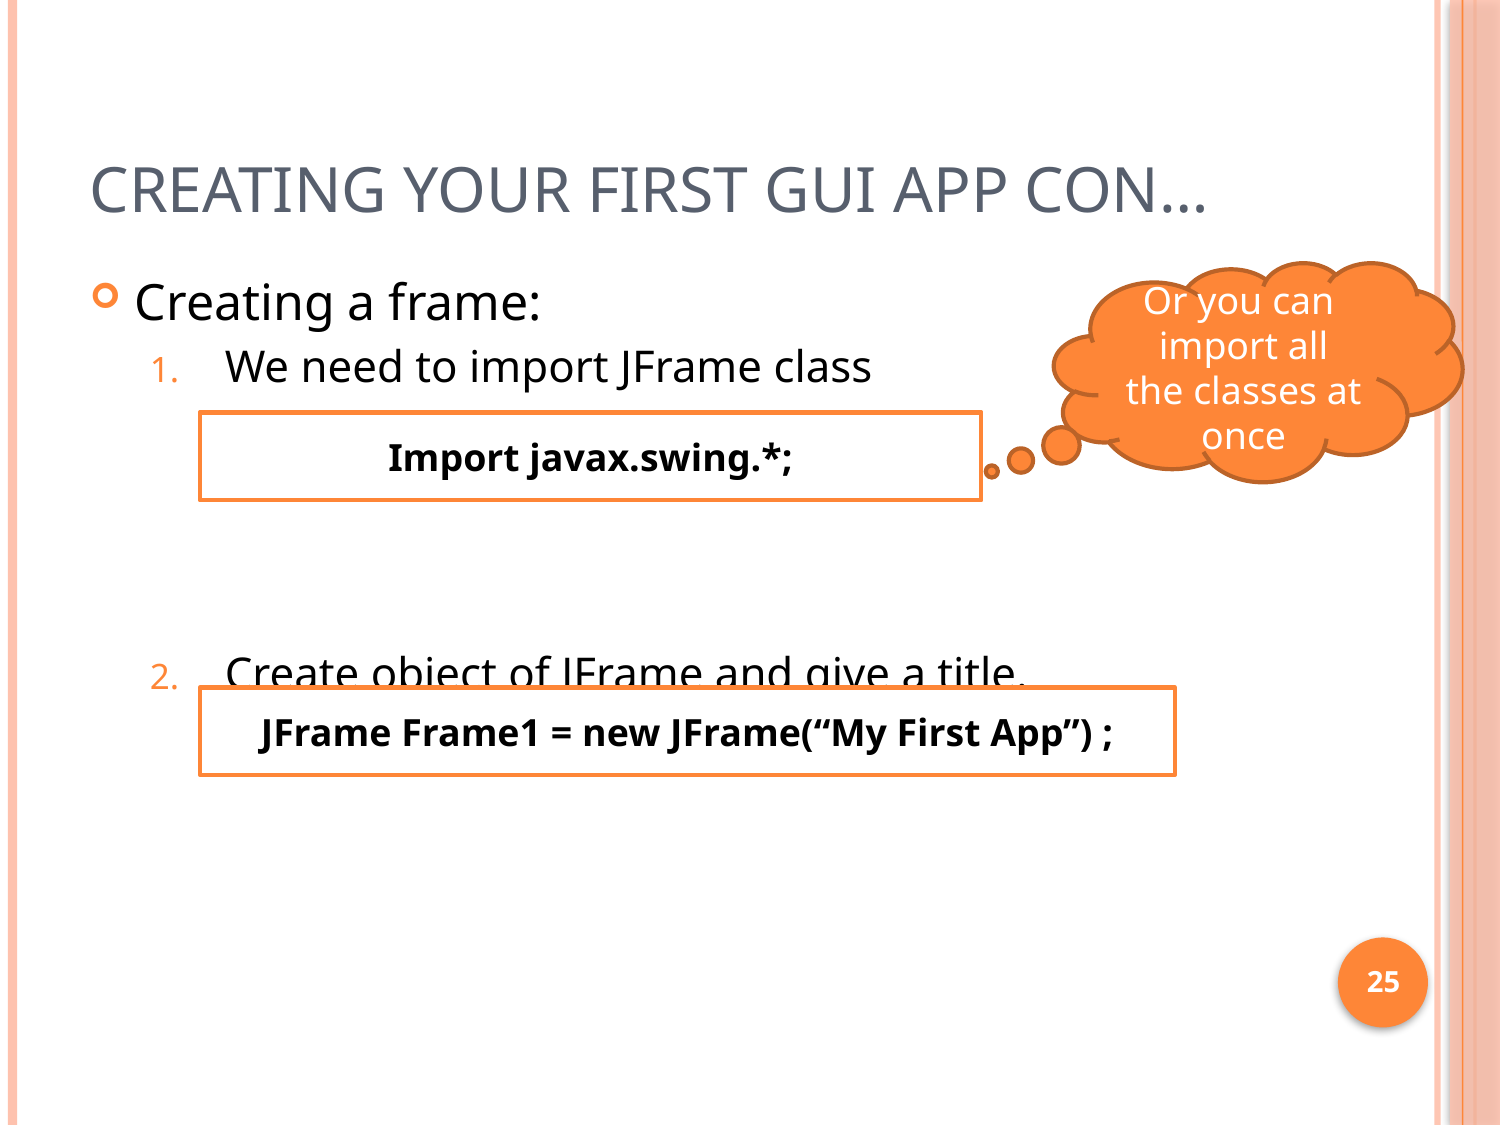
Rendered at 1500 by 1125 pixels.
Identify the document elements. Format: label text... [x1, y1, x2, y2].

text_box Or you can import all the classes at once [1006, 446, 1036, 475]
slide_number 25 [1333, 940, 1434, 1027]
list Creating a frame: We need to import JFrame class Create object of JFrame and give a title. [75, 262, 1300, 1062]
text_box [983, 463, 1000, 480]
text_box Import javax.swing.*; [198, 410, 983, 502]
text_box JFrame Frame1 = new JFrame(“My First App”) ; [198, 685, 1177, 777]
text_box Or you can import all the classes at once [1041, 261, 1465, 485]
title Creating your first GUI App con… [75, 45, 1300, 233]
